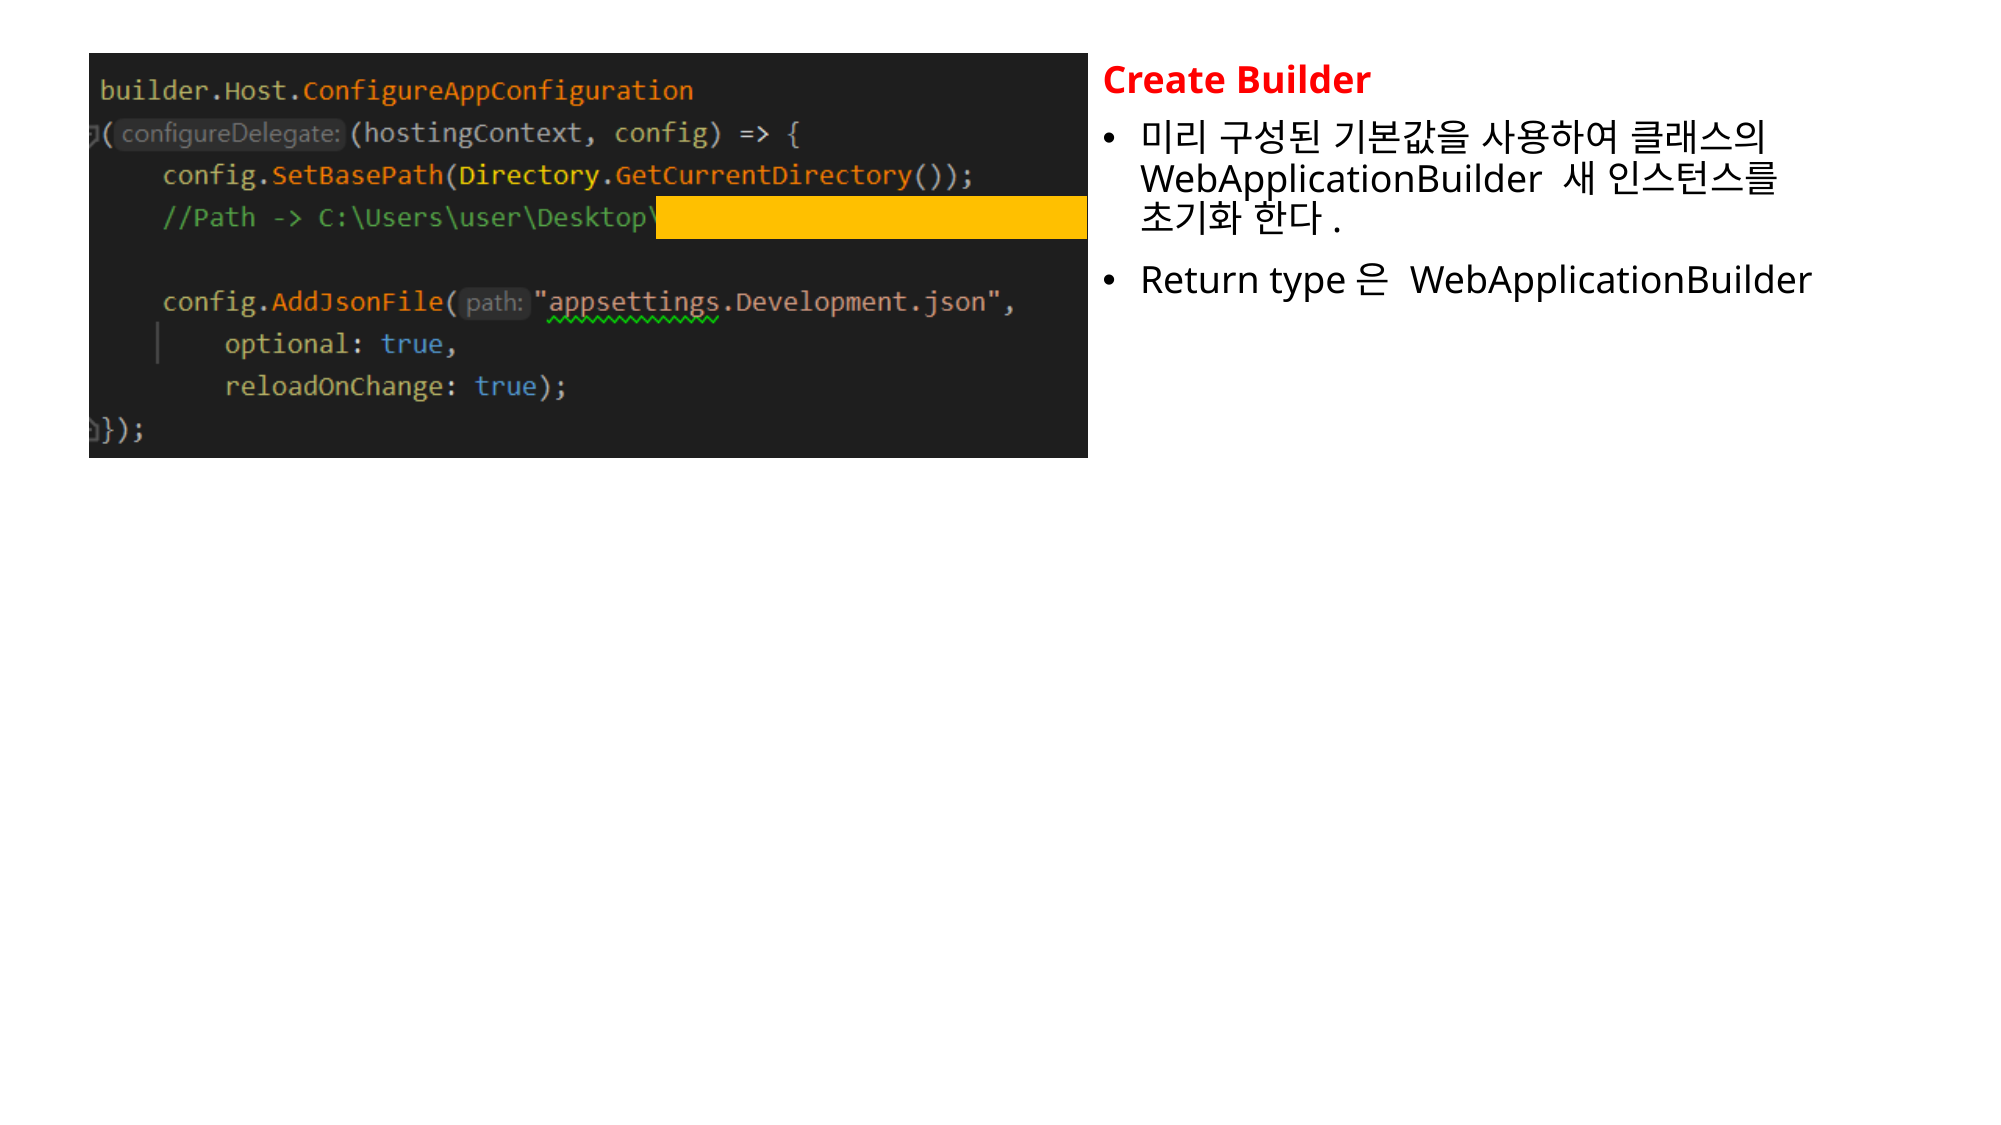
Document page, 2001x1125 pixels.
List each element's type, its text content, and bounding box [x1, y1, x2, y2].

picture [89, 53, 1088, 458]
text_box Create Builder [1088, 53, 1888, 112]
list 미리 구성된 기본값을 사용하여 클래스의 WebApplicationBuilder 새 인스턴스를 초기화 한다. Return type은 WebApplicationBuilder [1087, 112, 1863, 1014]
